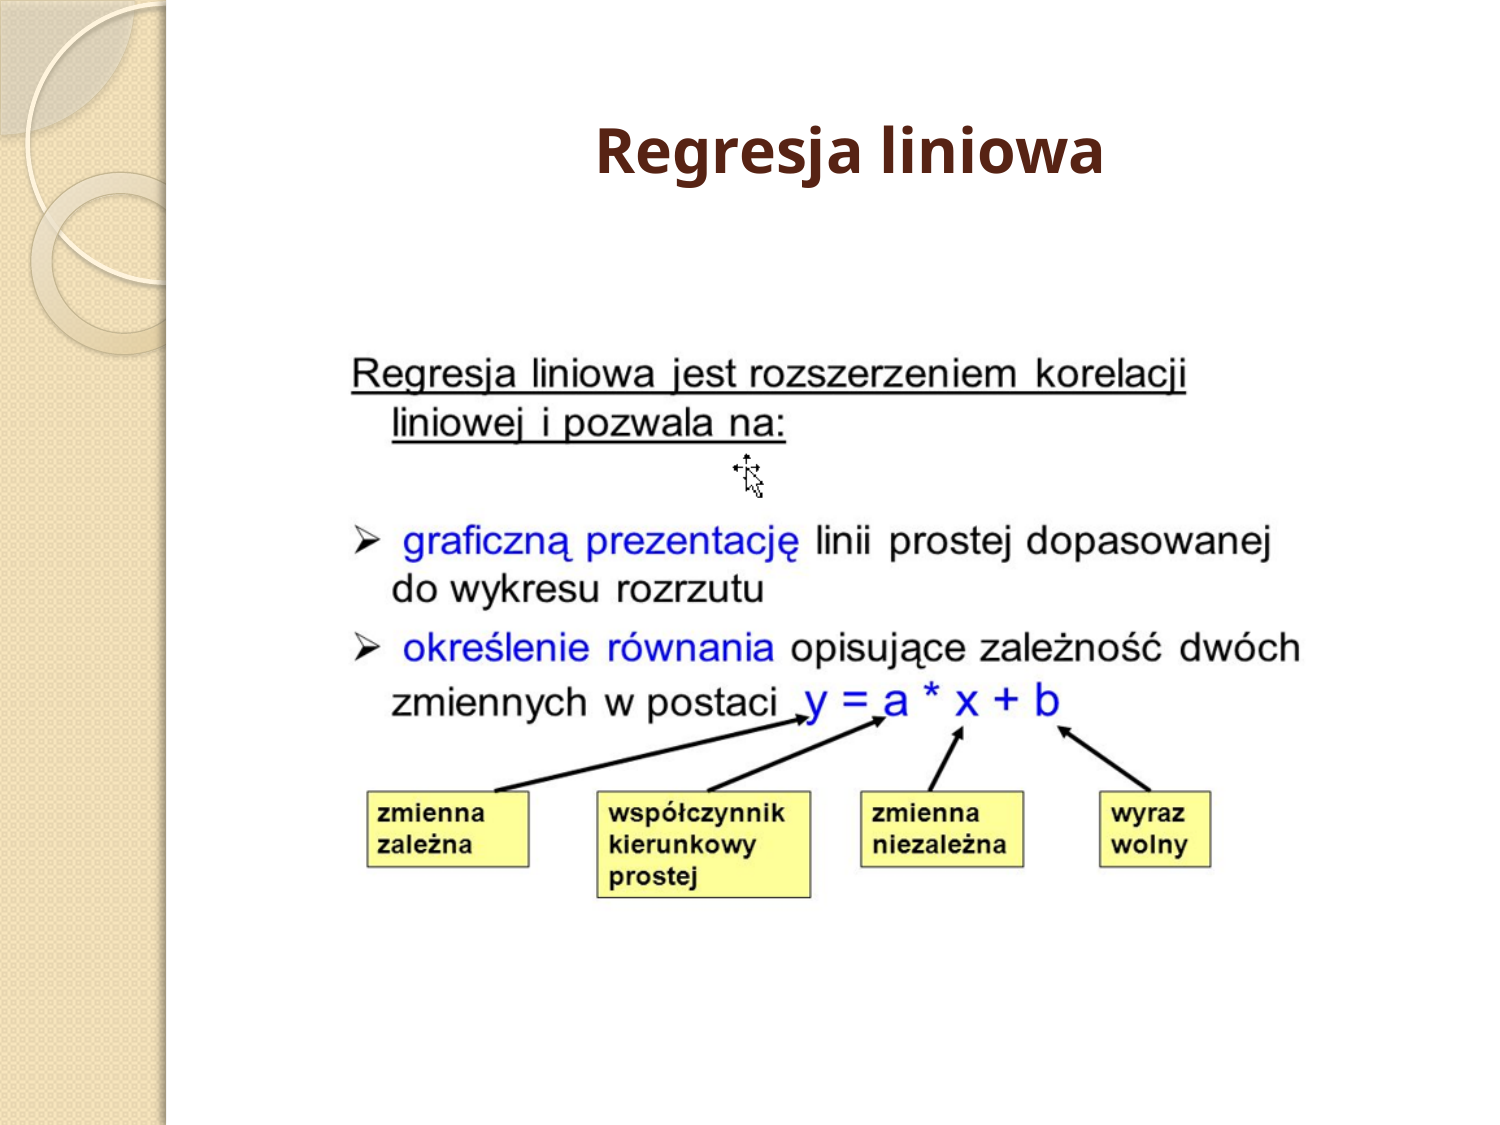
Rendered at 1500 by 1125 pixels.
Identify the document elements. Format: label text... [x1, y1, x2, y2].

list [312, 290, 1351, 927]
title Regresja liniowa [235, 54, 1466, 243]
